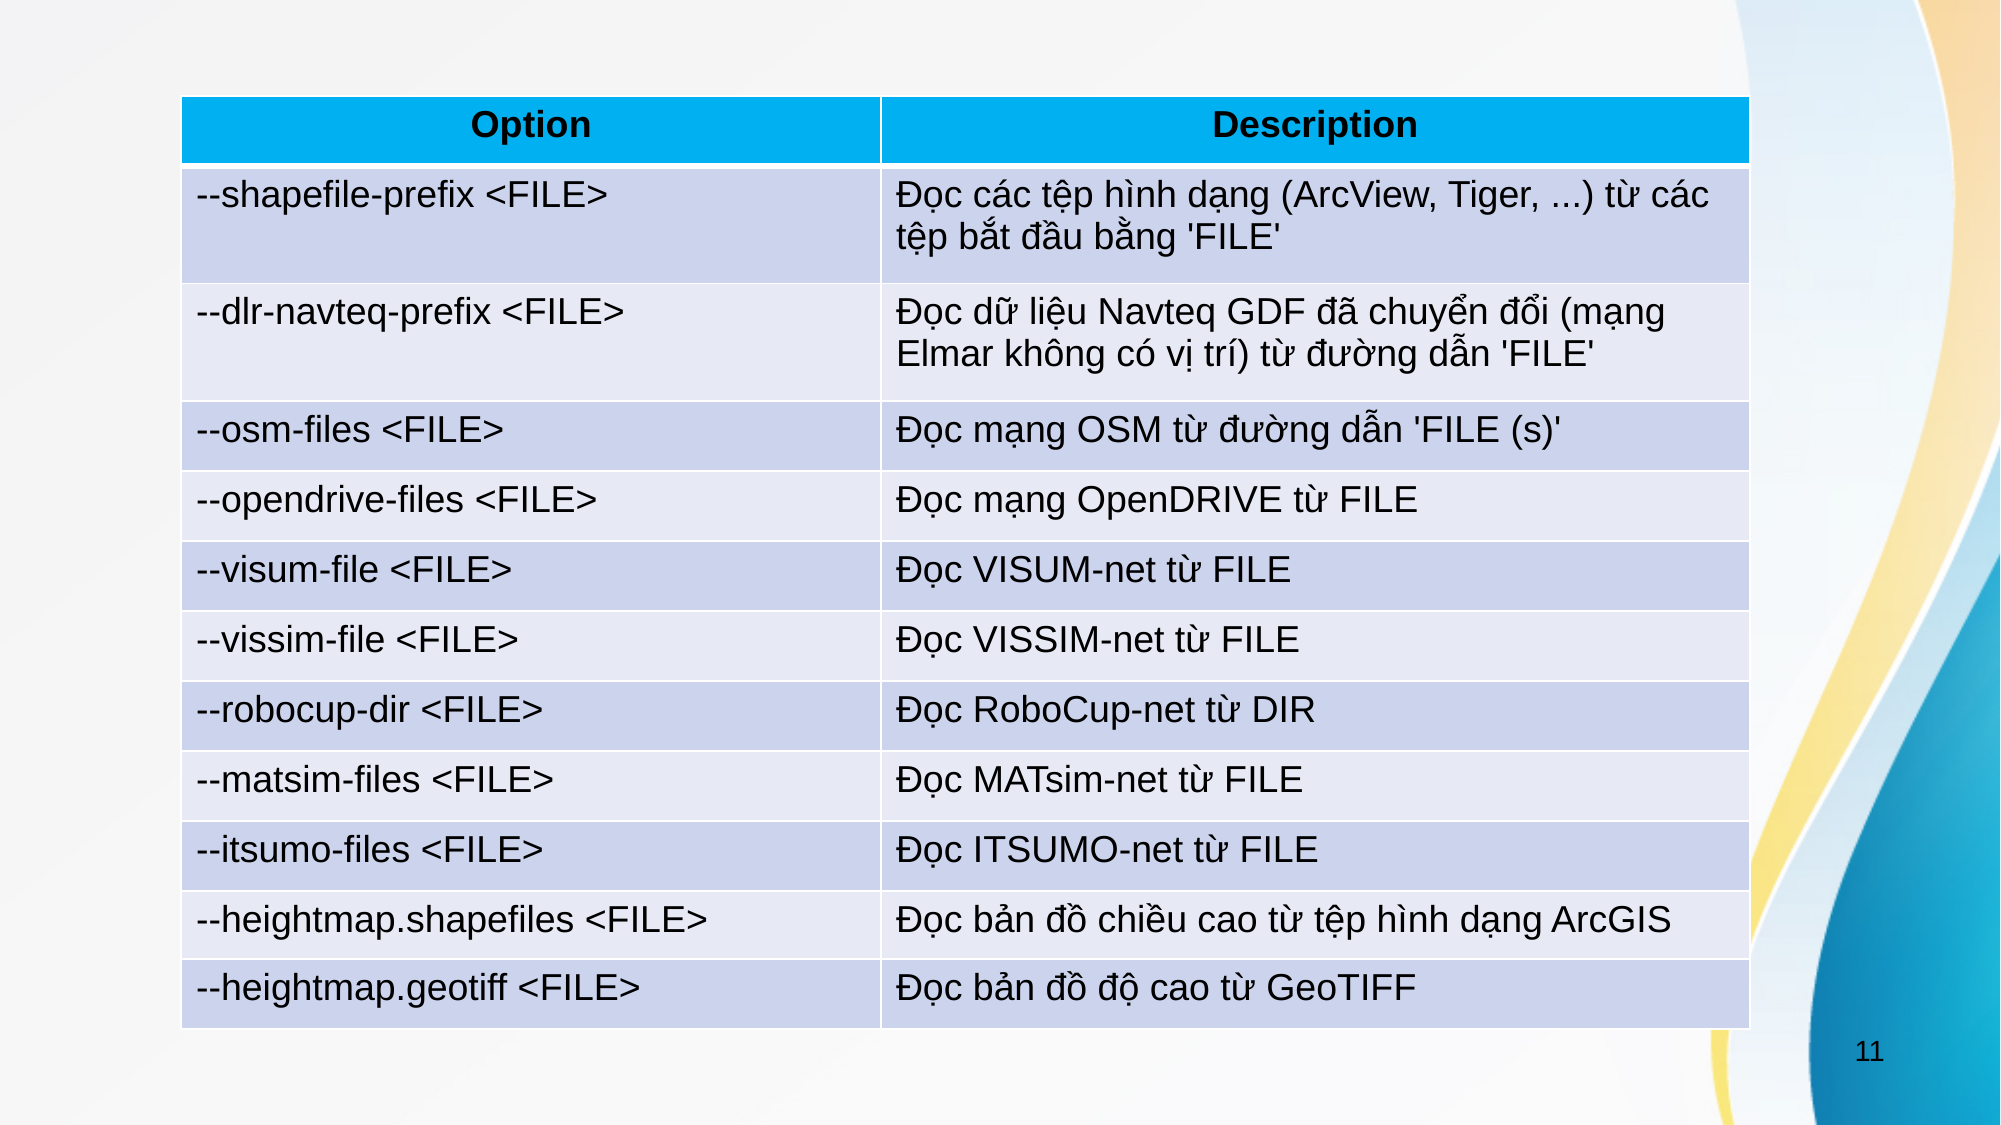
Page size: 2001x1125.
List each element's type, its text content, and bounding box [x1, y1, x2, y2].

table_cell --shapefile-prefix <FILE> [182, 169, 880, 283]
table_cell Đọc mạng OSM từ đường dẫn 'FILE (s)' [882, 402, 1749, 470]
table_cell --heightmap.geotiff <FILE> [182, 960, 880, 1028]
table_header Description [882, 97, 1749, 163]
table_cell Đọc các tệp hình dạng (ArcView, Tiger, ...) từ các tệp bắt đầu bằng 'FILE' [882, 169, 1749, 283]
table_cell --visum-file <FILE> [182, 542, 880, 610]
table_cell Đọc dữ liệu Navteq GDF đã chuyển đổi (mạng Elmar không có vị trí) từ đường dẫn 'FILE' [882, 284, 1749, 400]
slide_number 11 [1433, 1024, 1900, 1103]
table_cell --opendrive-files <FILE> [182, 472, 880, 540]
table_cell Đọc VISUM-net từ FILE [882, 542, 1749, 610]
table_cell Đọc ITSUMO-net từ FILE [882, 822, 1749, 890]
table_cell --matsim-files <FILE> [182, 752, 880, 820]
table_cell Đọc MATsim-net từ FILE [882, 752, 1749, 820]
table_cell Đọc RoboCup-net từ DIR [882, 682, 1749, 750]
picture [0, 0, 2001, 1125]
table_cell --itsumo-files <FILE> [182, 822, 880, 890]
table_cell Đọc bản đồ chiều cao từ tệp hình dạng ArcGIS [882, 892, 1749, 958]
table_cell --robocup-dir <FILE> [182, 682, 880, 750]
table_cell --dlr-navteq-prefix <FILE> [182, 284, 880, 400]
table_cell Đọc VISSIM-net từ FILE [882, 612, 1749, 680]
table_cell Đọc mạng OpenDRIVE từ FILE [882, 472, 1749, 540]
table_cell --vissim-file <FILE> [182, 612, 880, 680]
table_cell Đọc bản đồ độ cao từ GeoTIFF [882, 960, 1749, 1028]
table_header Option [182, 97, 880, 163]
table_cell --osm-files <FILE> [182, 402, 880, 470]
table_cell --heightmap.shapefiles <FILE> [182, 892, 880, 958]
